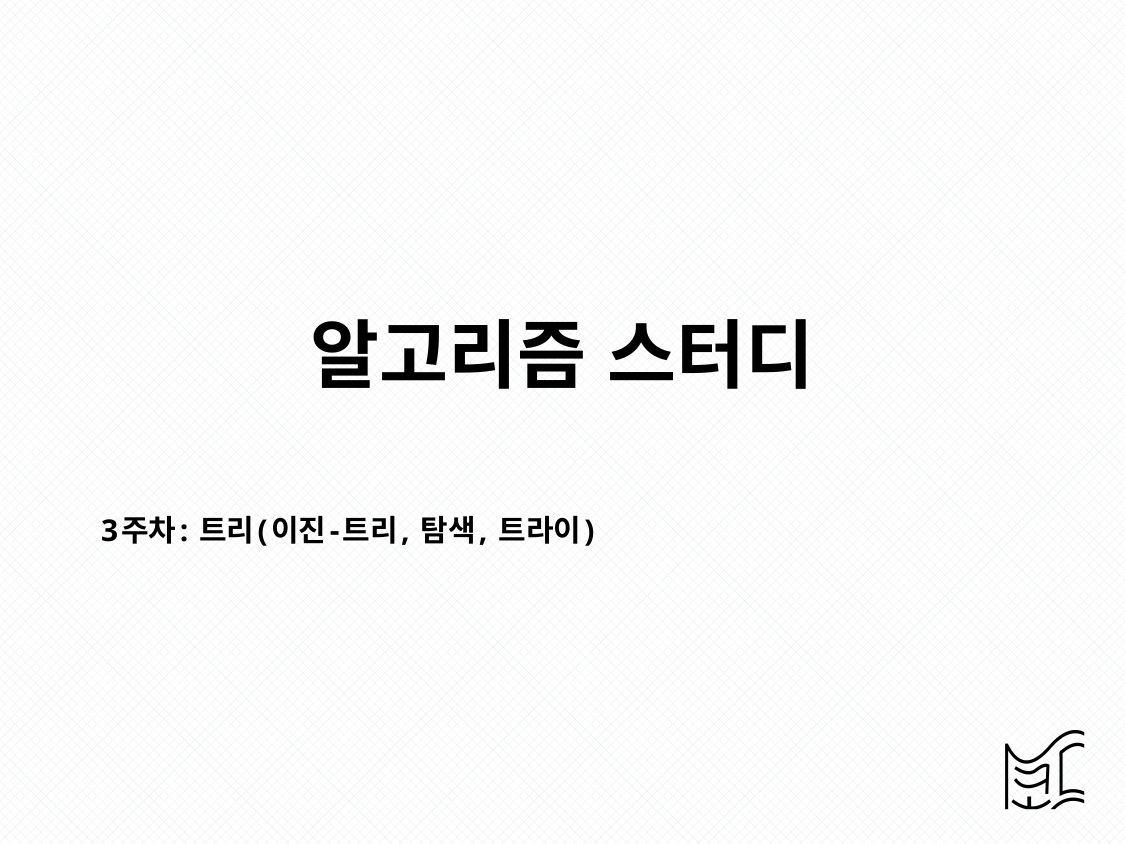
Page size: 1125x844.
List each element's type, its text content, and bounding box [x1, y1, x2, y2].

title 알고리즘 스터디 [89, 268, 1036, 473]
subtitle 3주차: 트리(이진-트리, 탐색, 트라이) [89, 495, 1036, 563]
picture [1005, 730, 1101, 826]
